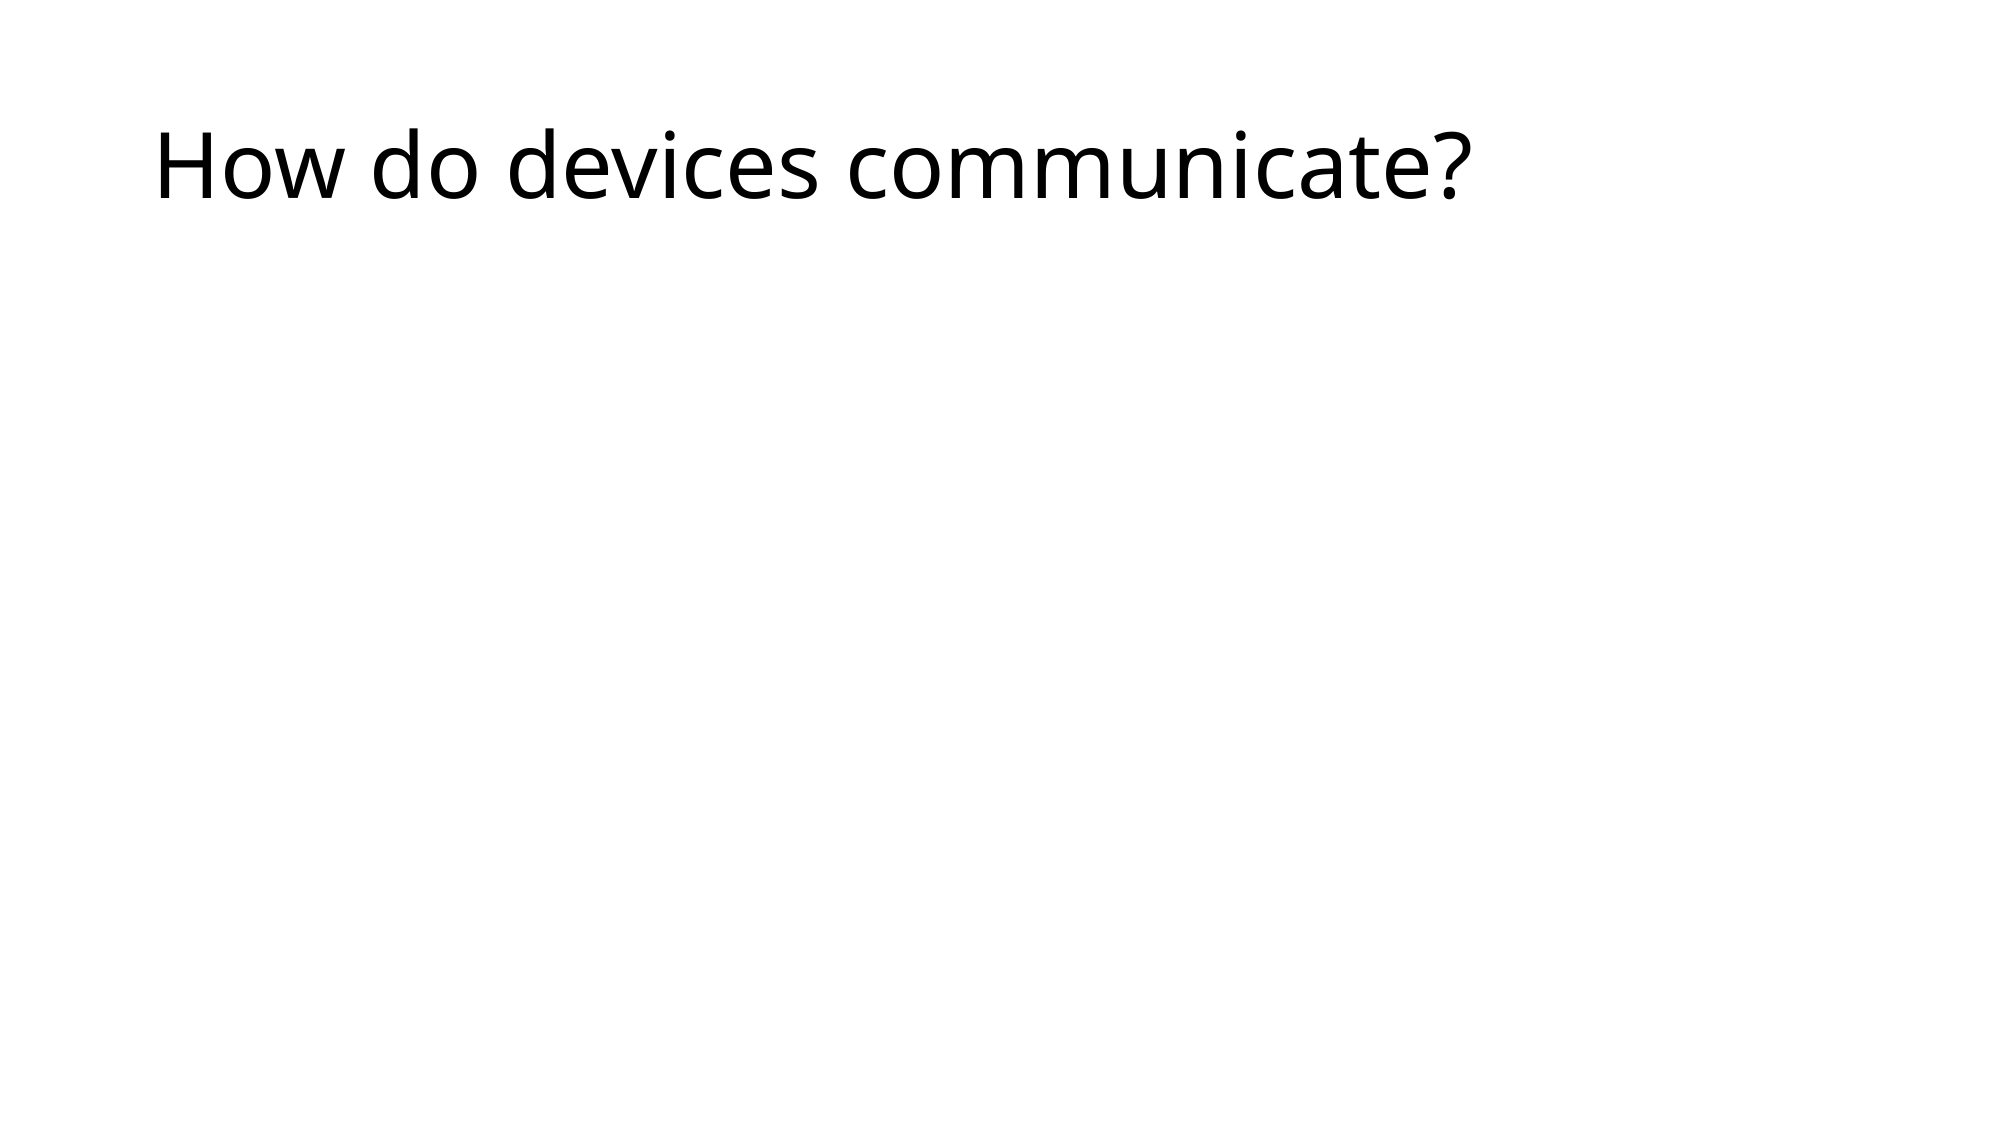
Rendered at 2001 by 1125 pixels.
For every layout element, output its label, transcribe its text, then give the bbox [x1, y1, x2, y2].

title How do devices communicate? [137, 59, 1863, 278]
